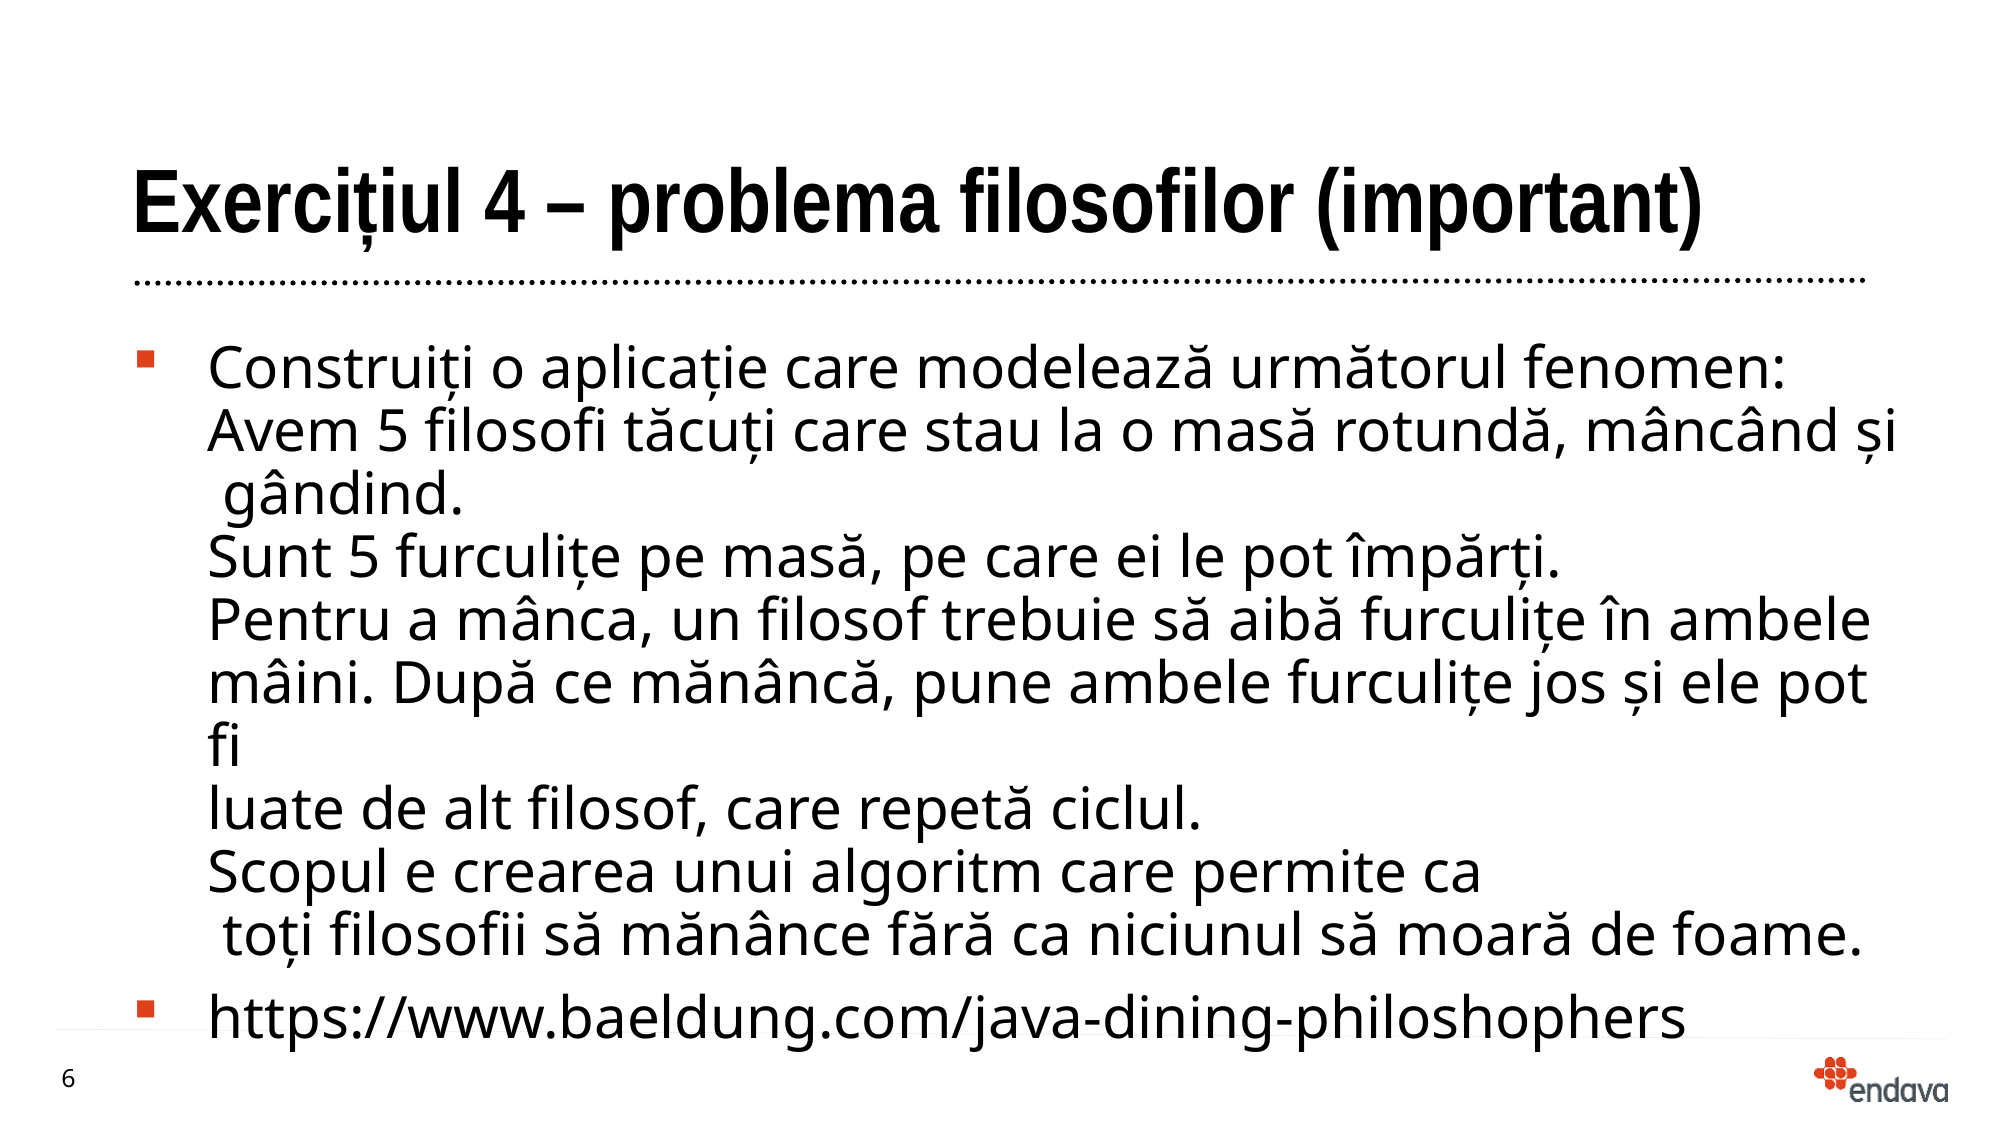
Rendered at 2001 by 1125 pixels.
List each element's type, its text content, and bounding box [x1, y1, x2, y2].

list Construiți o aplicație care modelează următorul fenomen: Avem 5 filosofi tăcuți care stau la o masă rotundă, mâncând și gândind. Sunt 5 furculițe pe masă, pe care ei le pot împărți. Pentru a mânca, un filosof trebuie să aibă furculițe în ambele mâini. După ce mănâncă, pune ambele furculițe jos și ele pot fi luate de alt filosof, care repetă ciclul. Scopul e crearea unui algoritm care permite ca toți filosofii să mănânce fără ca niciunul să moară de foame. https://www.baeldung.com/java-dining-philoshophers [132, 330, 1922, 977]
picture [1814, 1057, 1948, 1102]
title Exercițiul 4 – problema filosofilor (important) [132, 164, 1777, 274]
